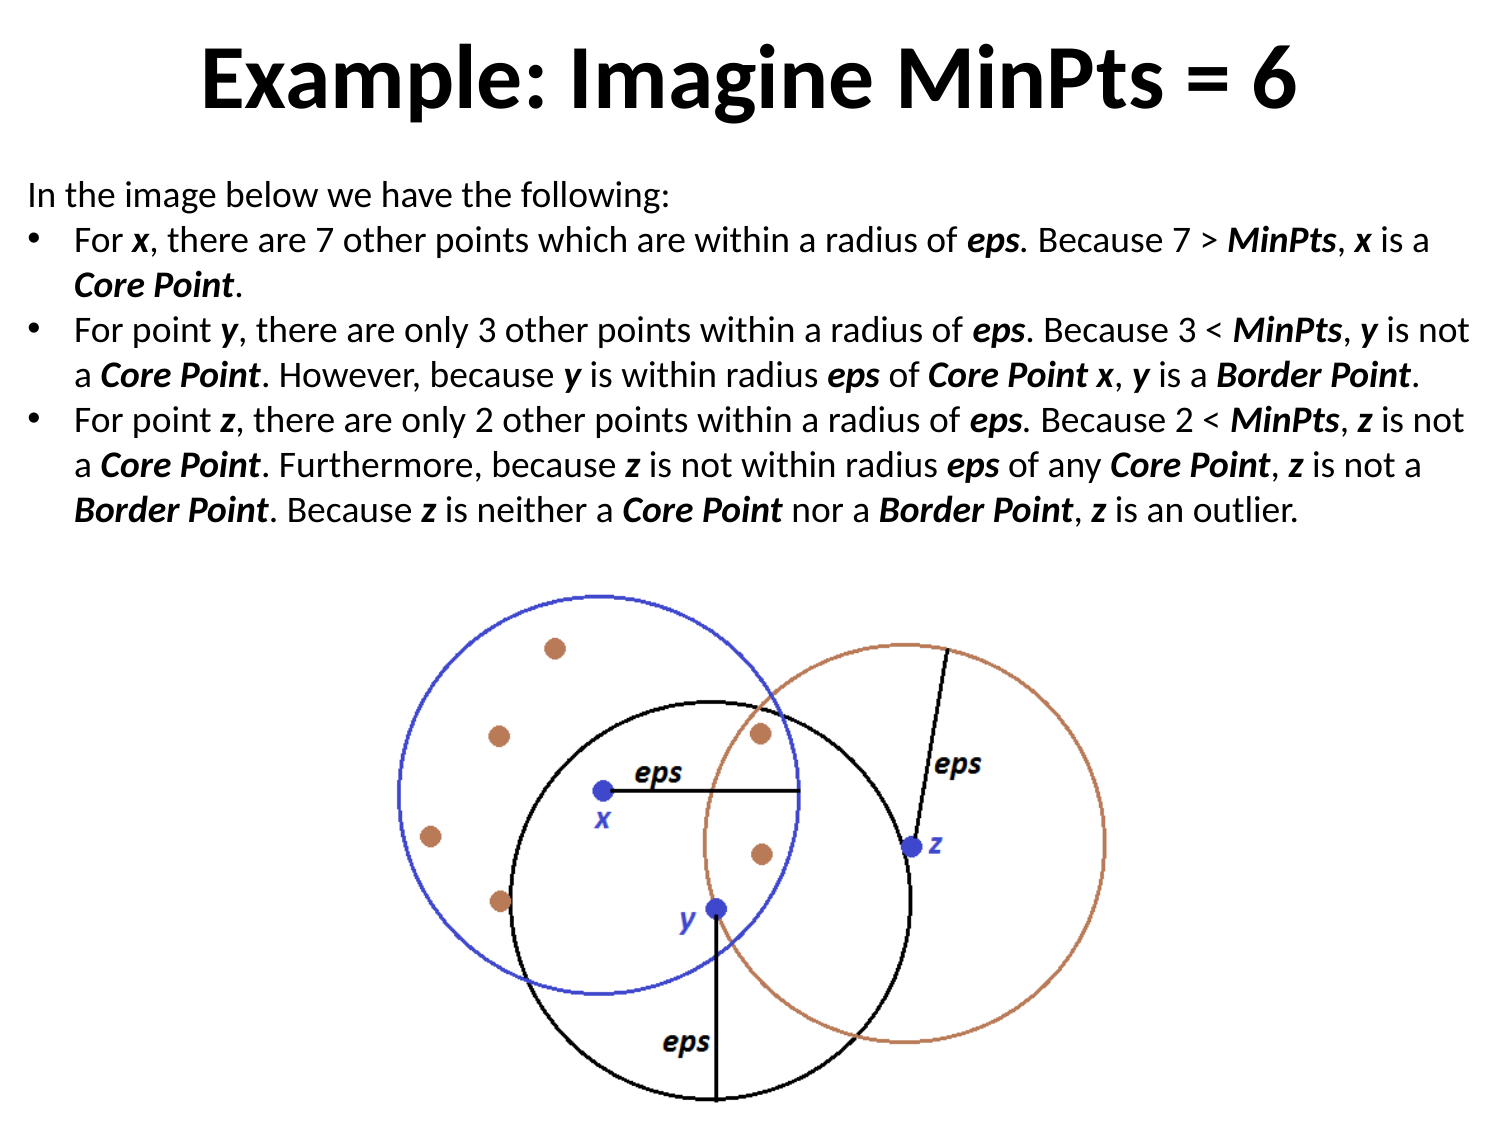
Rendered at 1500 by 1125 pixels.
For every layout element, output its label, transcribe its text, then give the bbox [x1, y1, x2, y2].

picture [368, 586, 1132, 1114]
text_box In the image below we have the following: For x, there are 7 other points which are within a radius of eps. Because 7 > MinPts, x is a Core Point. For point y, there are only 3 other points within a radius of eps. Because 3 < MinPts, y is not a Core Point. However, because y is within radius eps of Core Point x, y is a Border Point. For point z, there are only 2 other points within a radius of eps. Because 2 < MinPts, z is not a Core Point. Furthermore, because z is not within radius eps of any Core Point, z is not a Border Point. Because z is neither a Core Point nor a Border Point, z is an outlier. [12, 162, 1488, 538]
text_box Example: Imagine MinPts = 6 [0, 21, 1500, 121]
